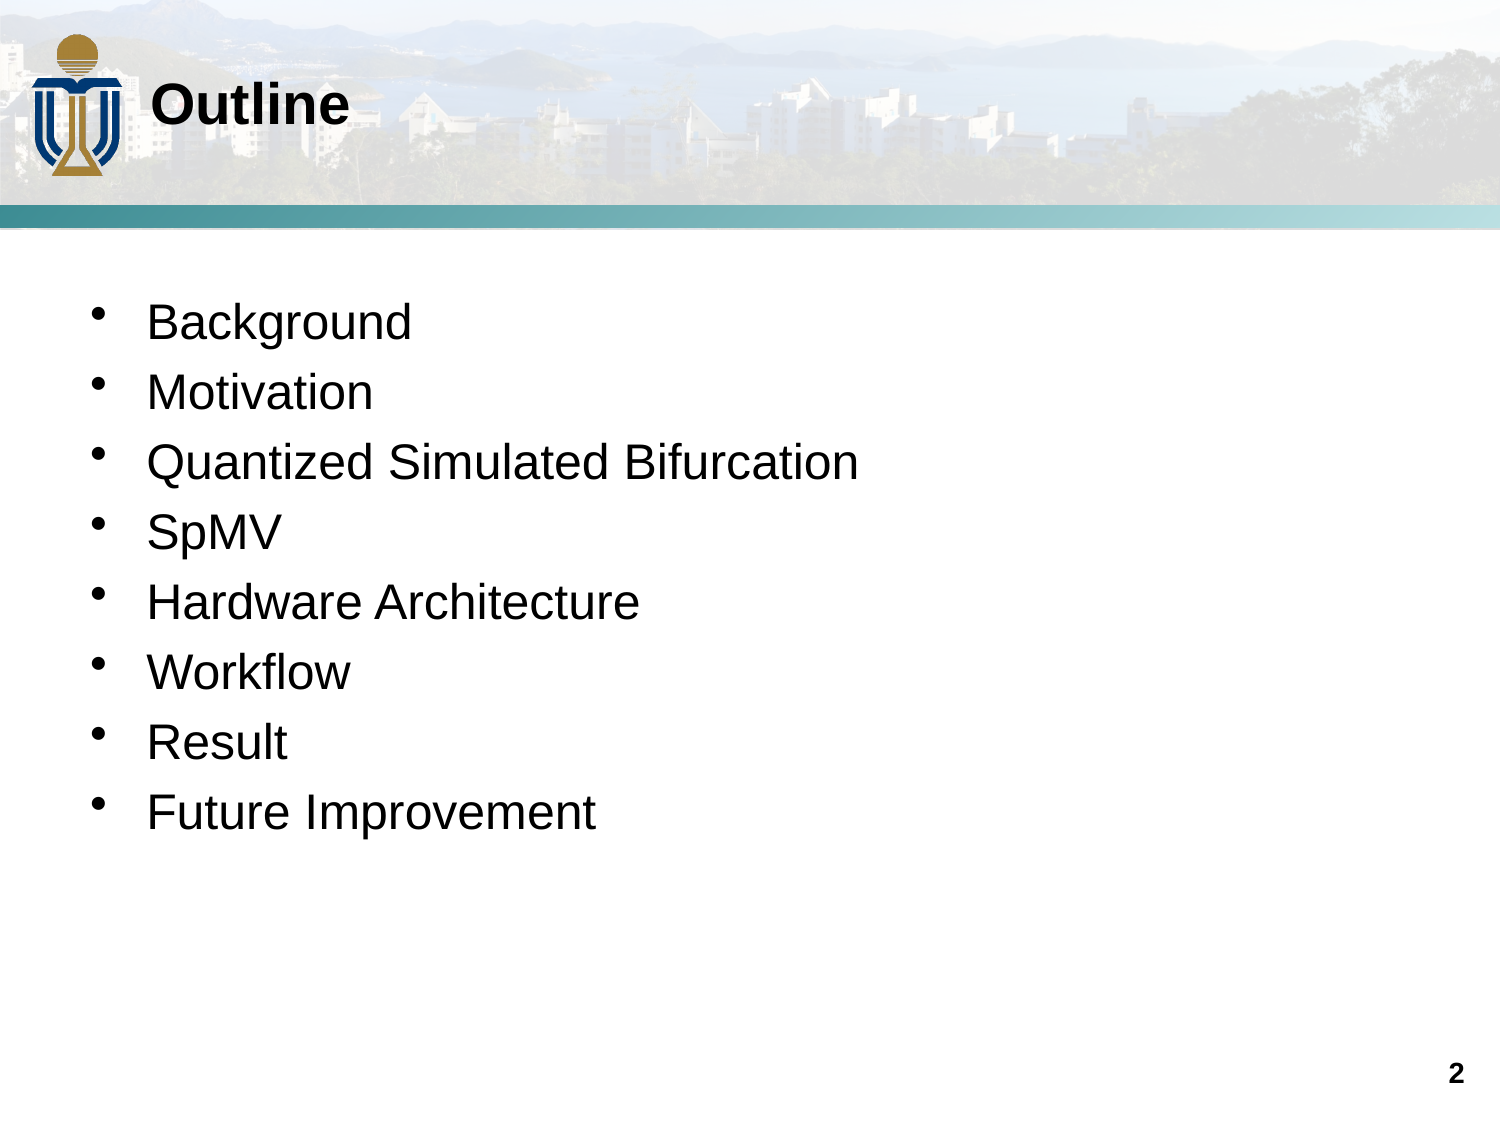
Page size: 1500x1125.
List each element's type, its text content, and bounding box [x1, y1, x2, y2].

picture [30, 33, 124, 177]
slide_number 2 [1086, 1046, 1480, 1125]
list Background Motivation Quantized Simulated Bifurcation SpMV Hardware Architecture Workflow Result Future Improvement [75, 282, 1425, 954]
title Outline [135, 7, 1211, 195]
